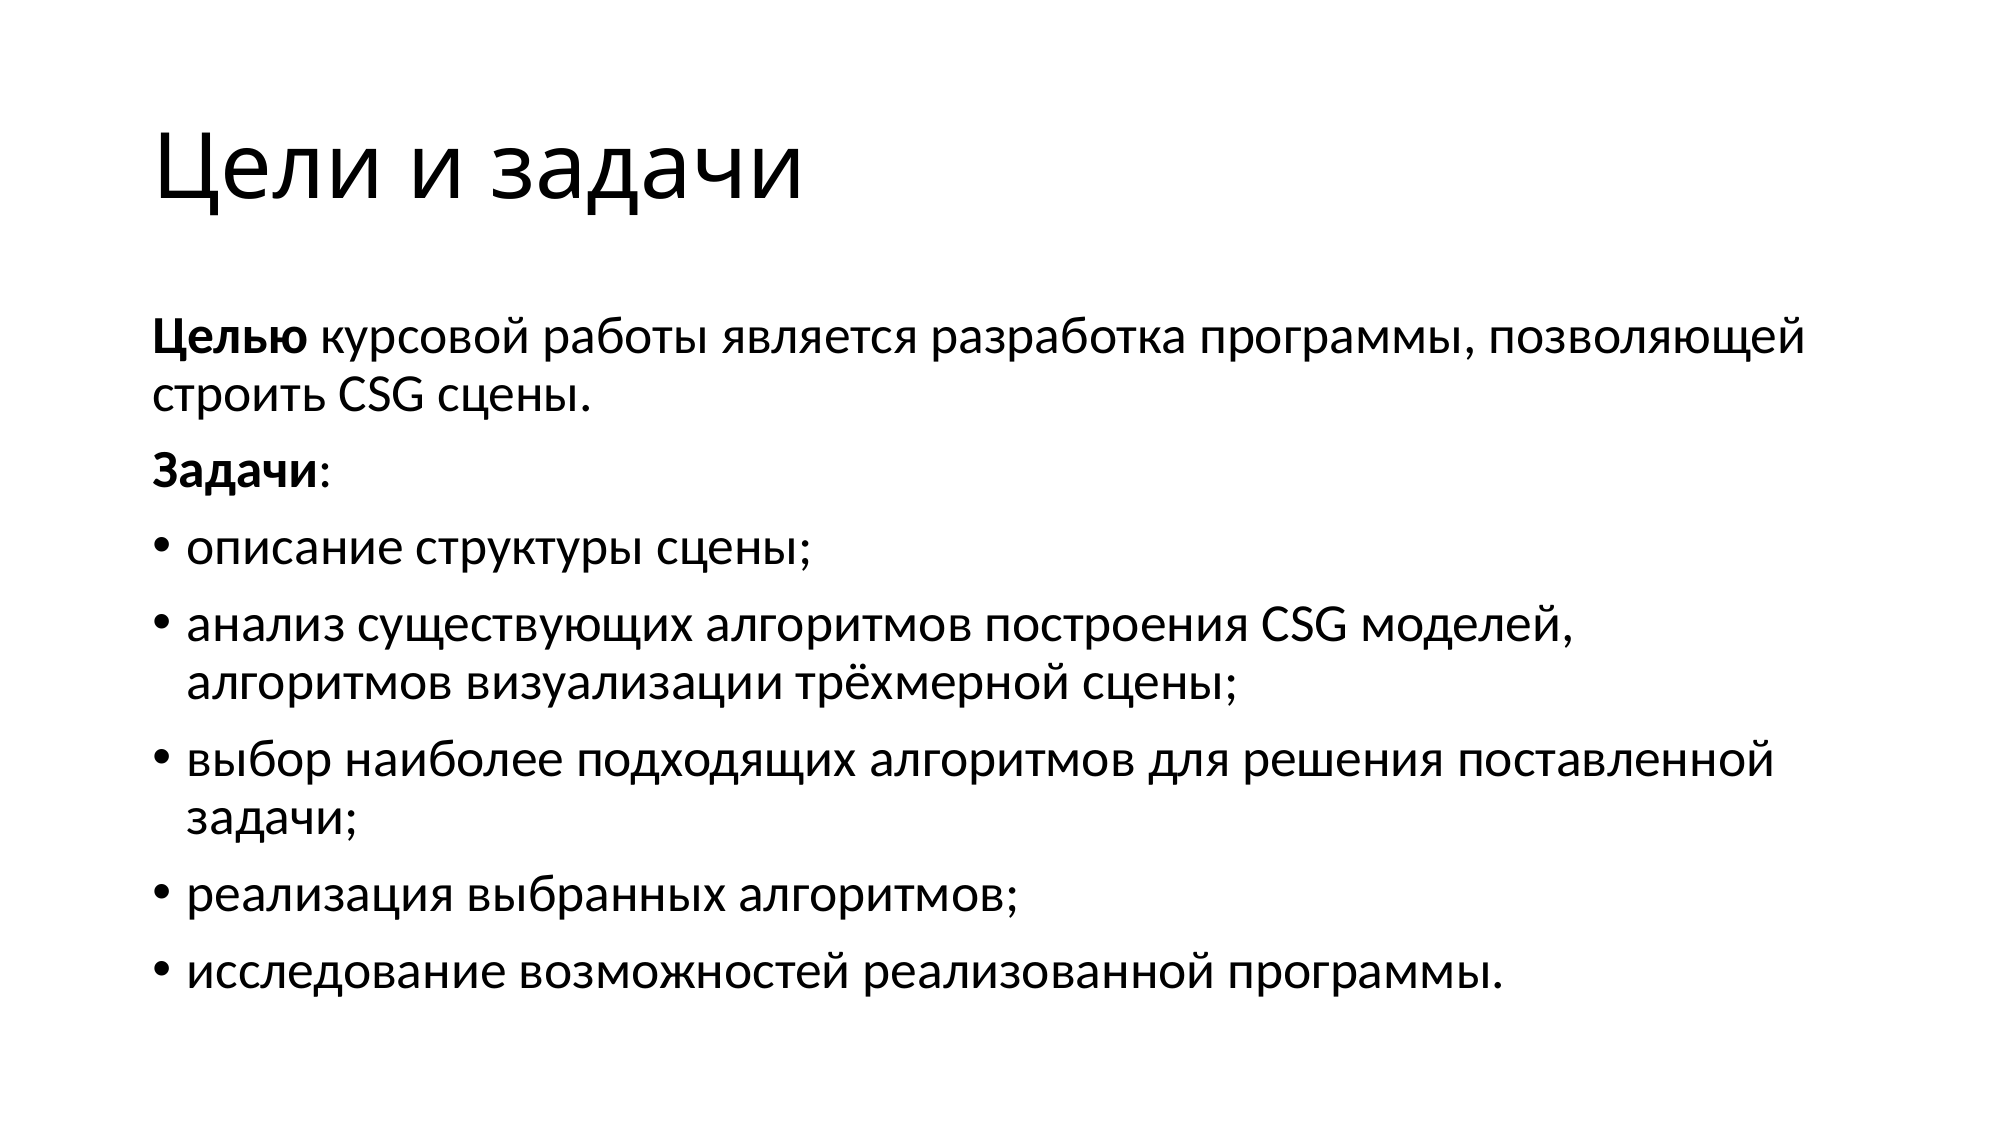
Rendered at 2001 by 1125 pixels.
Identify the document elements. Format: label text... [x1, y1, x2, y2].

title Цели и задачи [137, 59, 1863, 278]
list Целью курсовой работы является разработка программы, позволяющей строить CSG сцены. Задачи: описание структуры сцены; анализ существующих алгоритмов построения CSG моделей, алгоритмов визуализации трёхмерной сцены; выбор наиболее подходящих алгоритмов для решения поставленной задачи; реализация выбранных алгоритмов; исследование возможностей реализованной программы. [137, 299, 1863, 1014]
